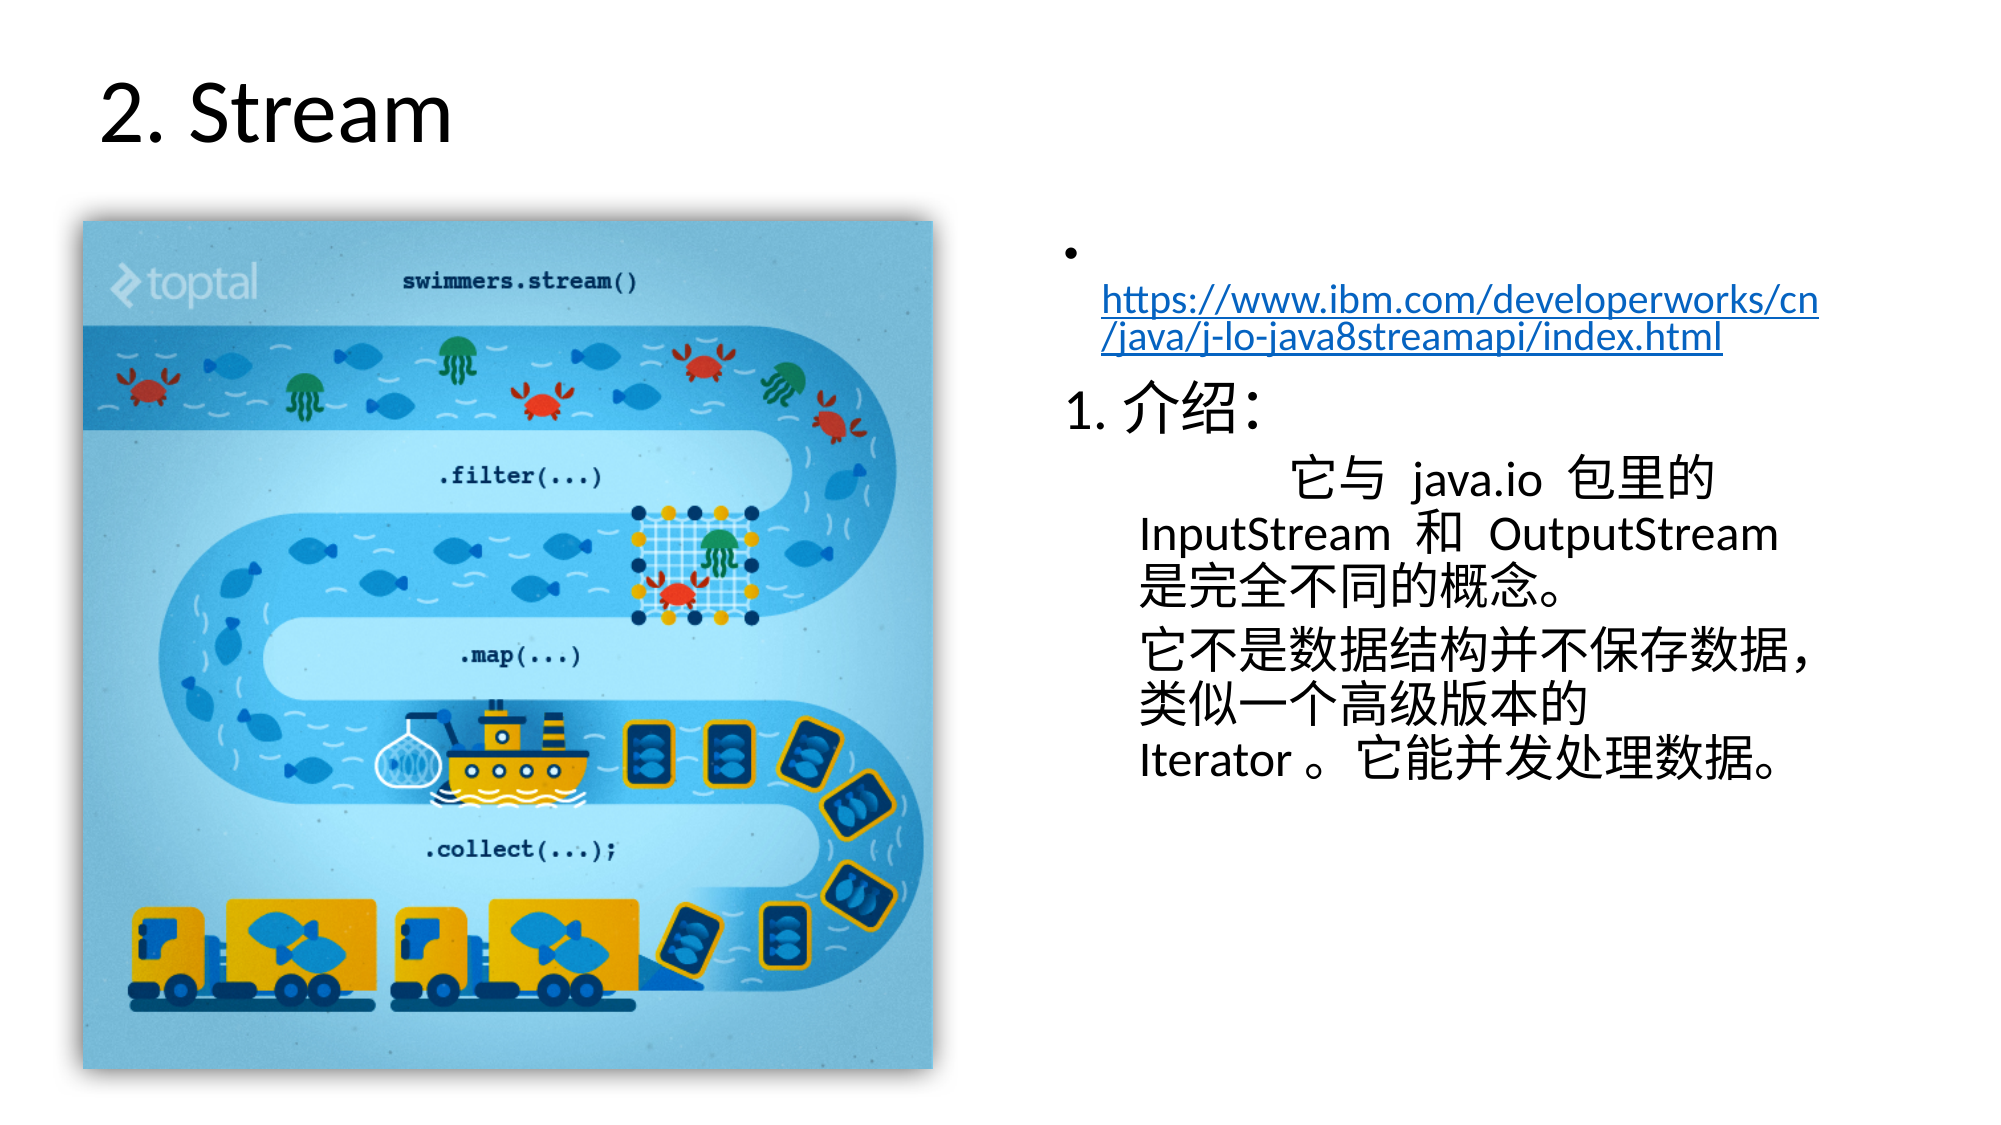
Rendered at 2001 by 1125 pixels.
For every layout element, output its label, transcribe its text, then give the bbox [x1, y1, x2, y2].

list https://www.ibm.com/developerworks/cn/java/j-lo-java8streamapi/index.html 1.介绍： 它与 java.io 包里的 InputStream 和 OutputStream 是完全不同的概念。 它不是数据结构并不保存数据，类似一个高级版本的 Iterator。它能并发处理数据。 [1048, 225, 1838, 1070]
title 2. Stream [83, 3, 1809, 222]
picture [83, 221, 933, 1069]
